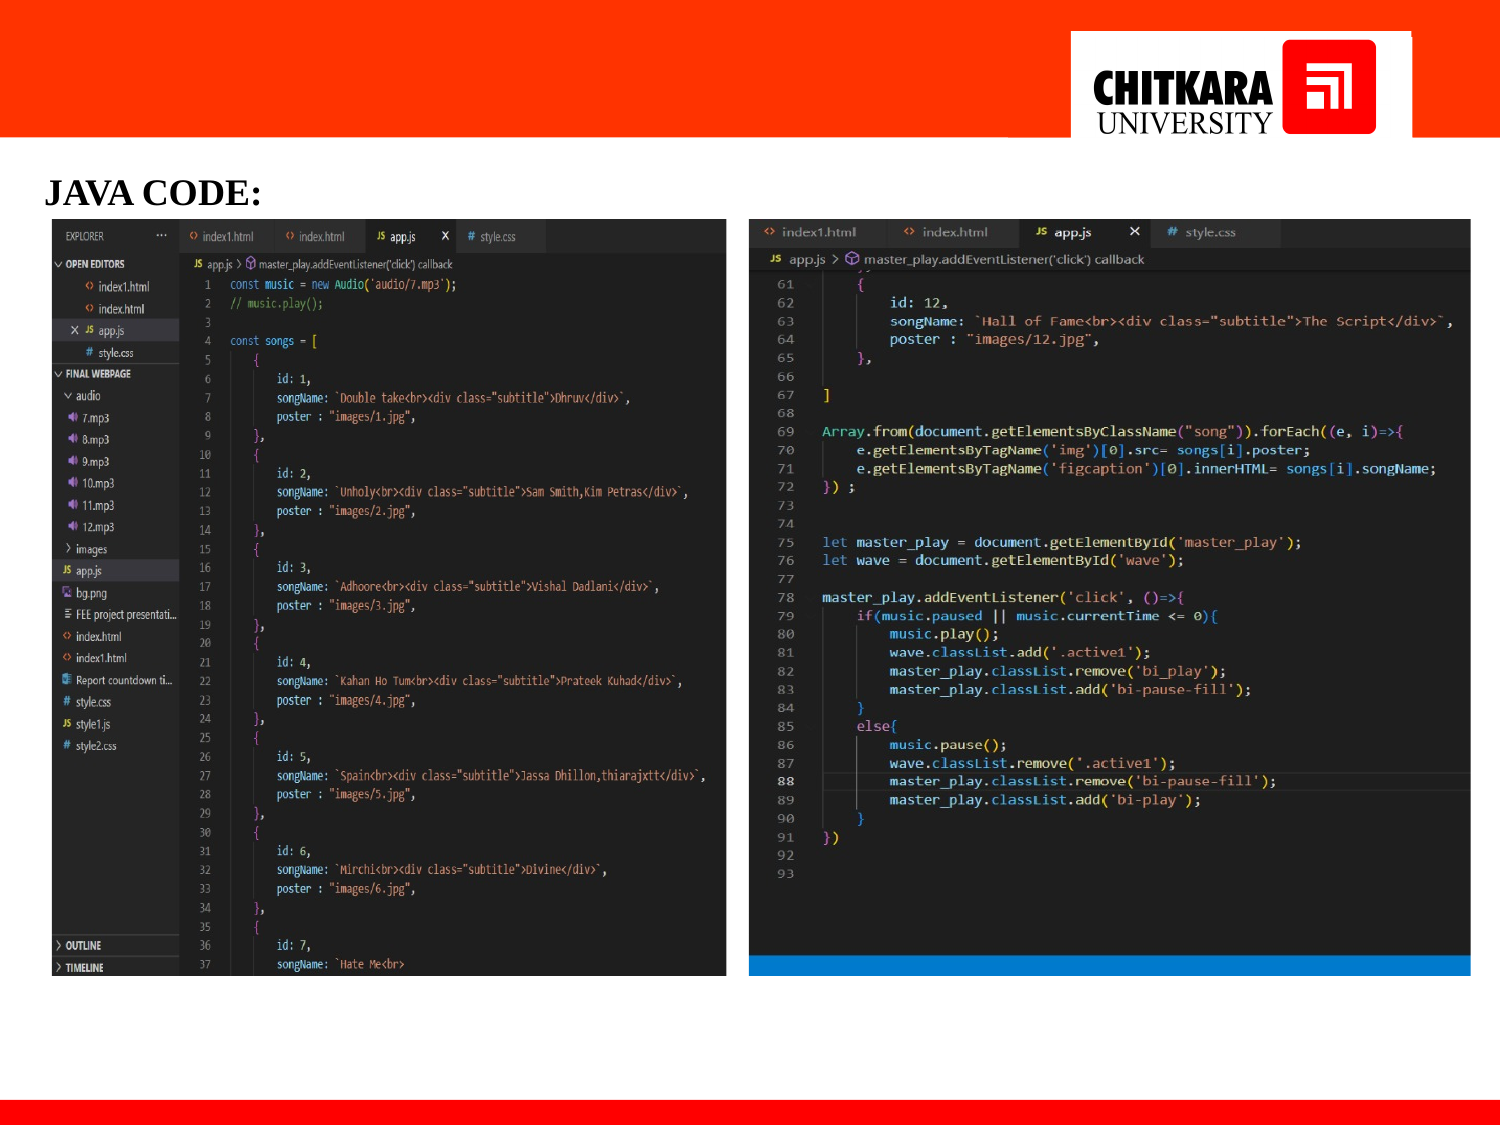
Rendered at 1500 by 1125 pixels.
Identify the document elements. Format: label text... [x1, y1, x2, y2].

picture [1074, 37, 1391, 138]
picture [748, 219, 1471, 977]
picture [51, 219, 727, 977]
text_box JAVA CODE: [29, 160, 1449, 626]
